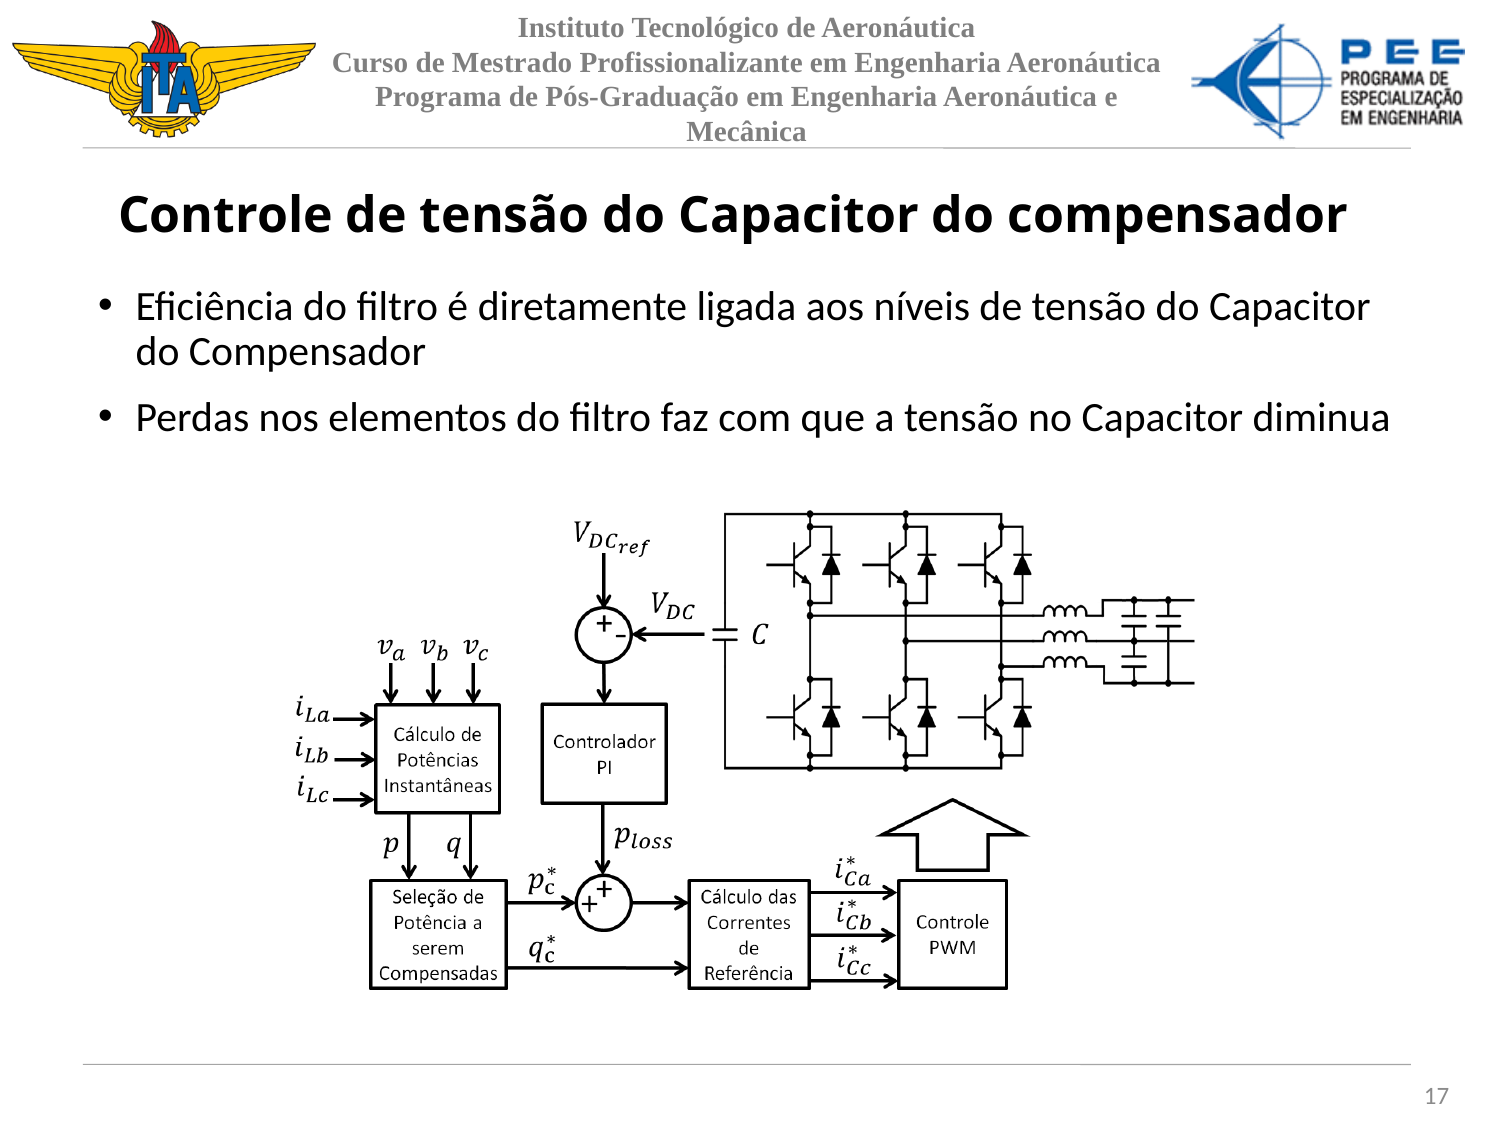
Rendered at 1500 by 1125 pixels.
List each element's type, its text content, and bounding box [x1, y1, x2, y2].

slide_number 17 [1127, 1064, 1465, 1124]
text_box Instituto Tecnológico de Aeronáutica Curso de Mestrado Profissionalizante em Engenharia Aeronáutica Programa de Pós-Graduação em Engenharia Aeronáutica e Mecânica [312, 0, 1182, 156]
picture [12, 20, 316, 138]
picture [289, 496, 1205, 1000]
list Eficiência do filtro é diretamente ligada aos níveis de tensão do Capacitor do Compensador Perdas nos elementos do filtro faz com que a tensão no Capacitor diminua [83, 276, 1411, 1054]
title Controle de tensão do Capacitor do compensador [103, 177, 1397, 256]
picture [1191, 23, 1465, 141]
